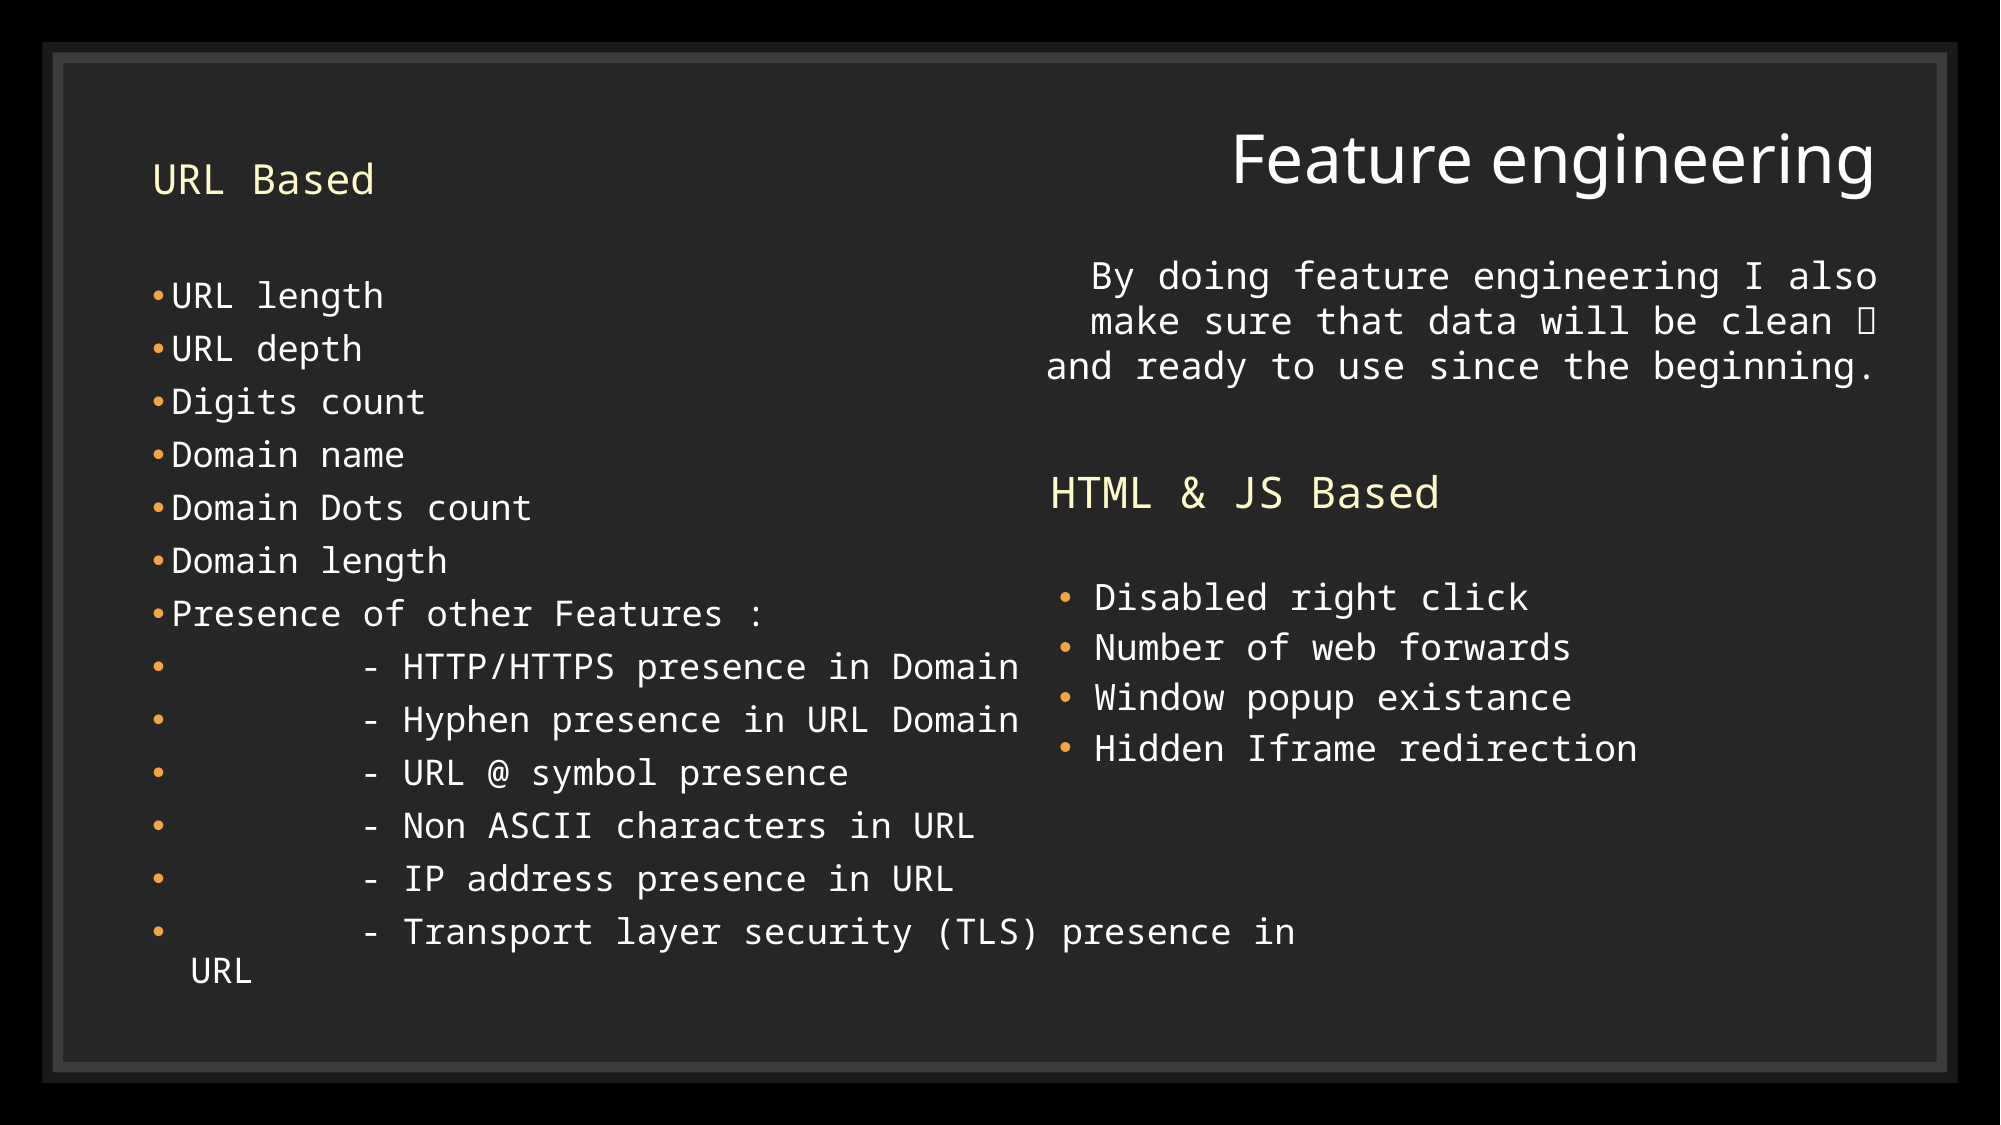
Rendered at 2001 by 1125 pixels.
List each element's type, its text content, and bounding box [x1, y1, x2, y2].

text_box HTML & JS Based Disabled right click Number of web forwards Window popup existance Hidden Iframe redirection [1035, 464, 1681, 805]
text_box By doing feature engineering I also make sure that data will be clean 🧹 and ready to use since the beginning. [1020, 244, 1893, 395]
title Feature engineering [1152, 117, 1893, 243]
list URL Based URL length URL depth Digits count Domain name Domain Dots count Domain length Presence of other Features : - HTTP/HTTPS presence in Domain - Hyphen presence in URL Domain - URL @ symbol presence - Non ASCII characters in URL - IP address presence in URL - Transport layer security (TLS) presence in URL [137, 151, 1338, 1000]
text_box [52, 51, 1948, 1073]
